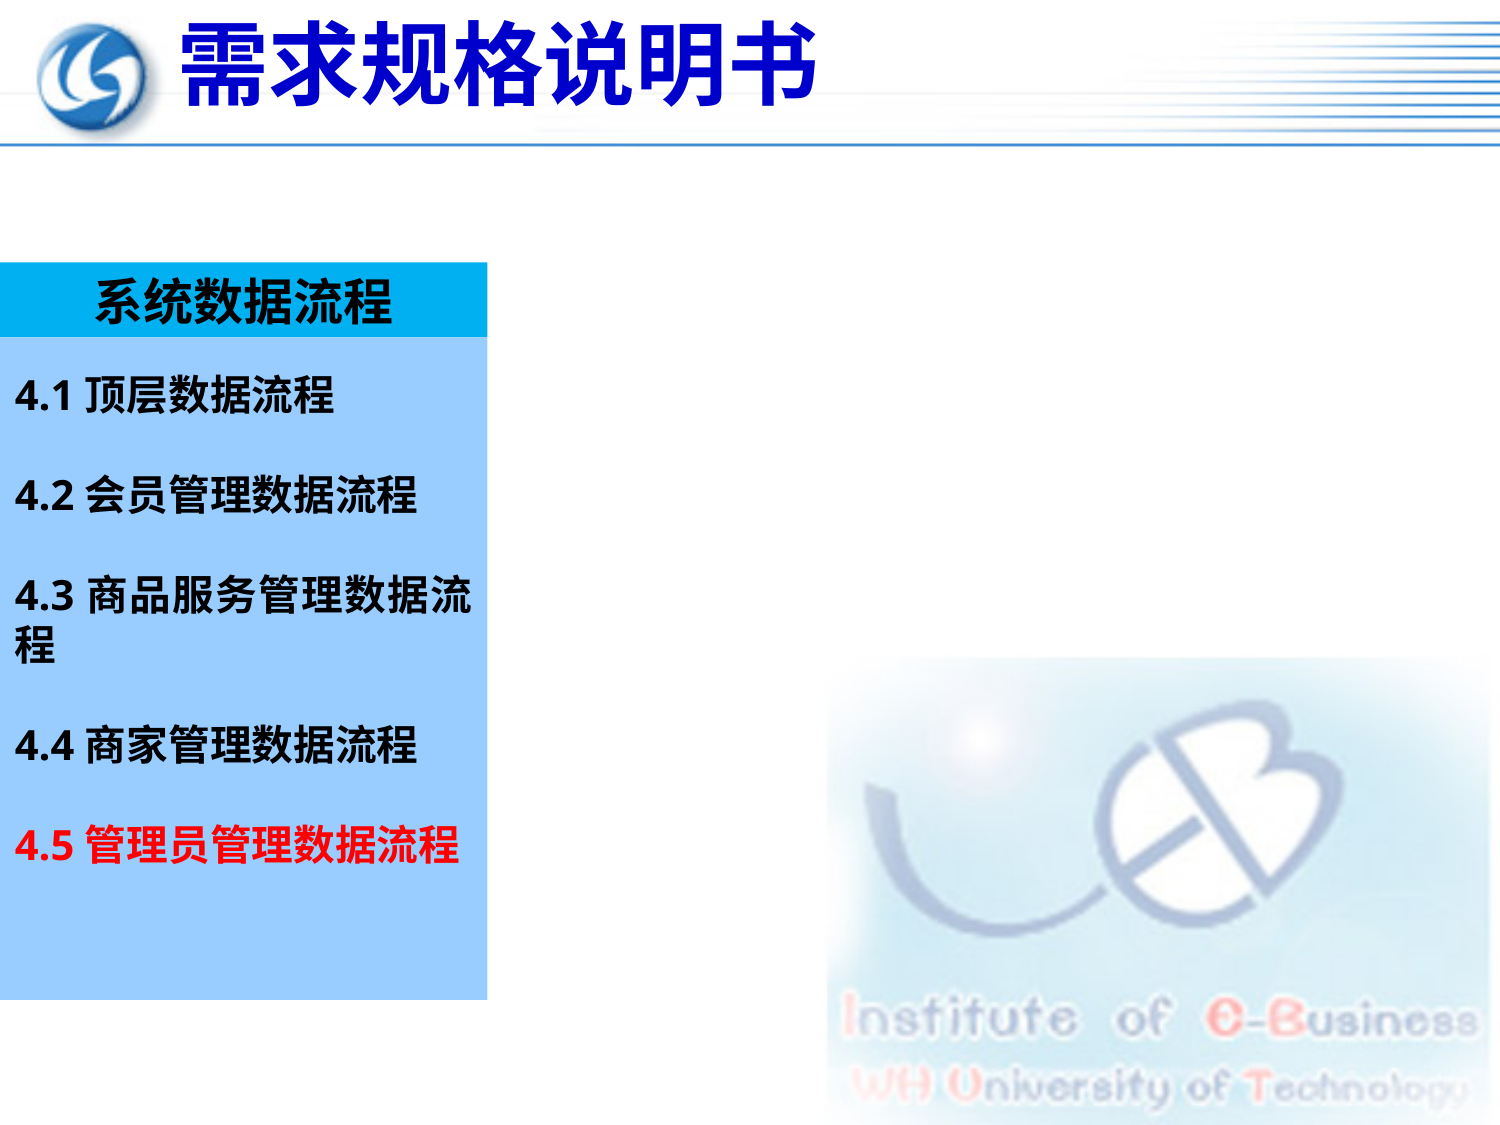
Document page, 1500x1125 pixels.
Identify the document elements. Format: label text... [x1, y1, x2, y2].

text_box 4.1顶层数据流程 4.2会员管理数据流程 4.3商品服务管理数据流程 4.4商家管理数据流程 4.5管理员管理数据流程 [0, 335, 490, 1002]
text_box 需求规格说明书 [162, 0, 1338, 125]
text_box 系统数据流程 [0, 260, 490, 335]
picture [0, 0, 1500, 1125]
